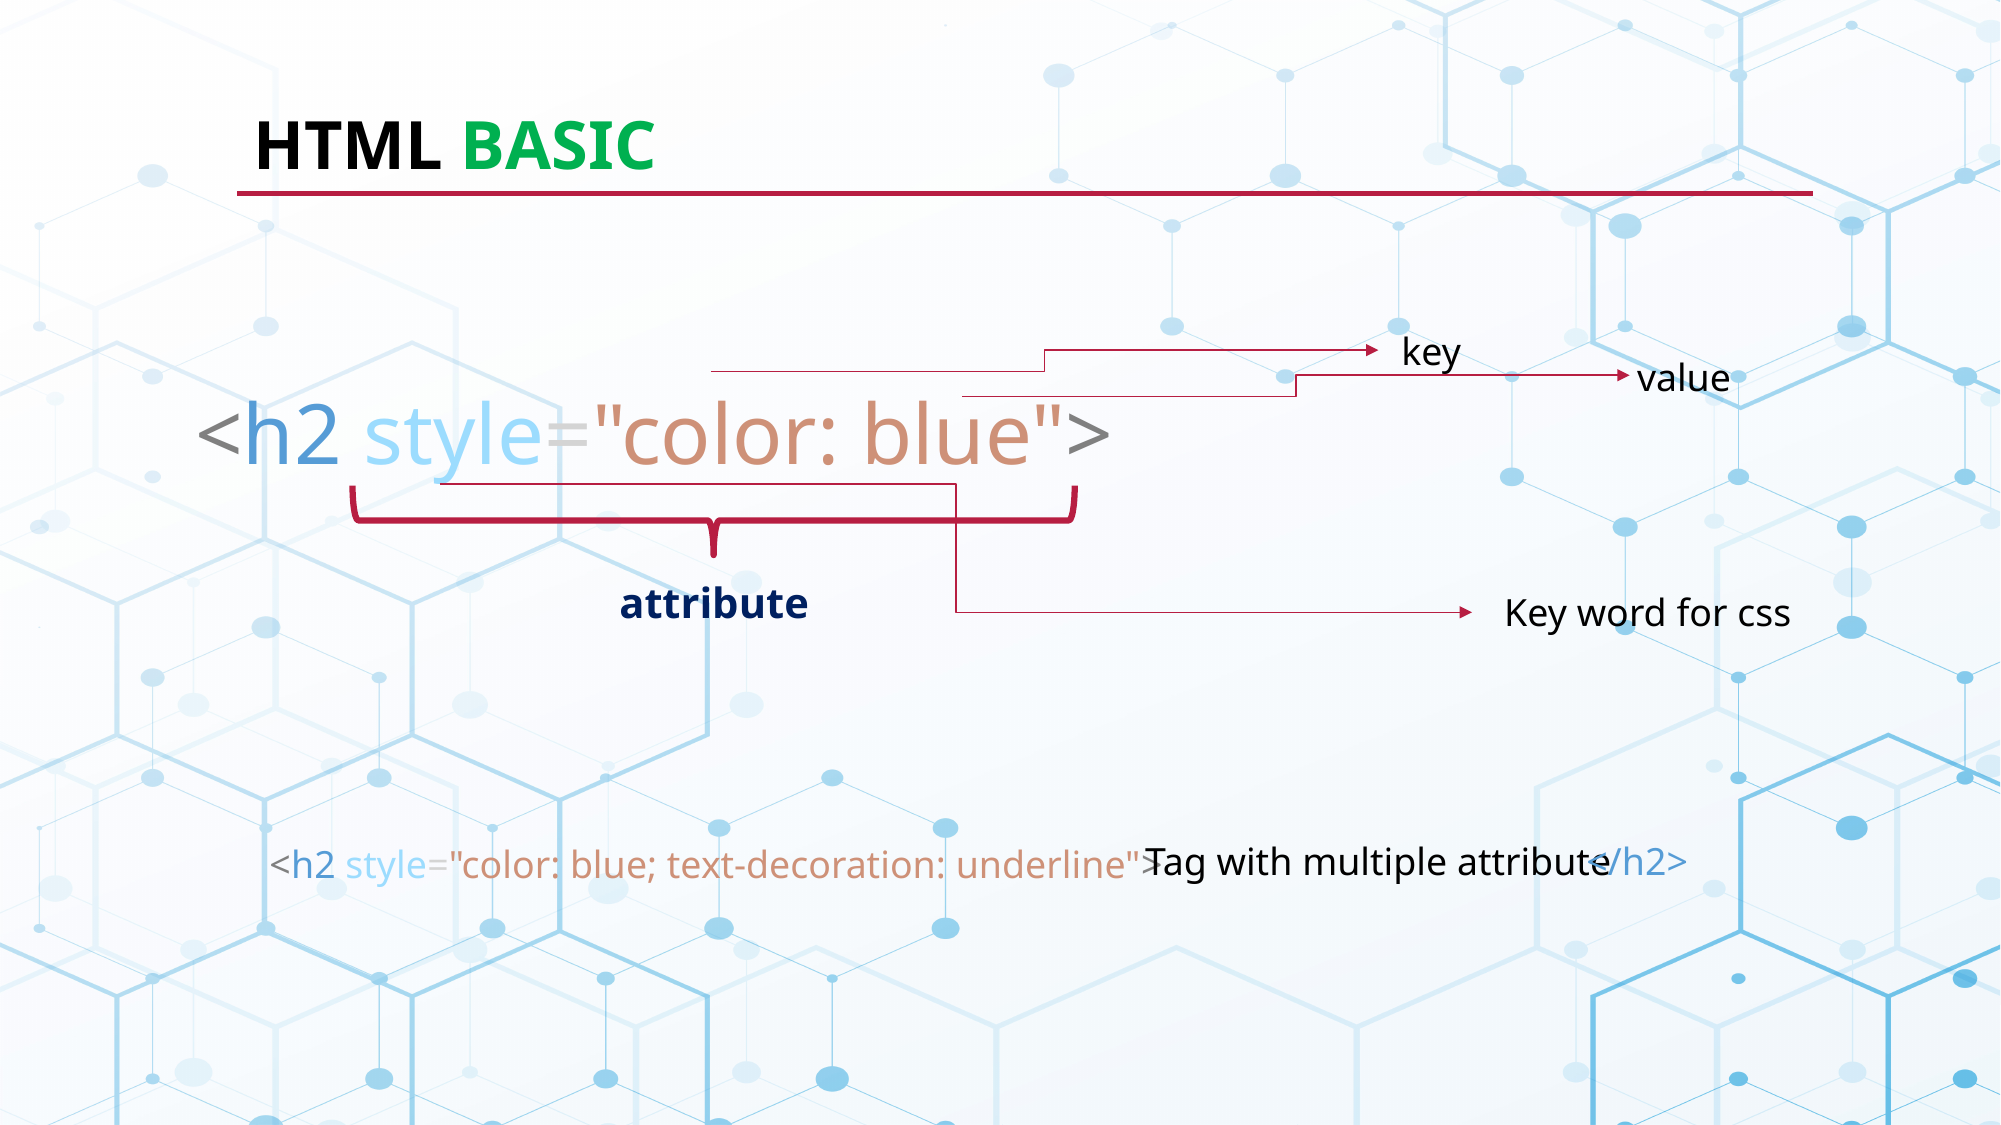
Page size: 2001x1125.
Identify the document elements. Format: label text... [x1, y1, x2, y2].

picture [0, 0, 2001, 1125]
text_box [180, 320, 1793, 895]
title HTML BASIC [238, 104, 1814, 229]
